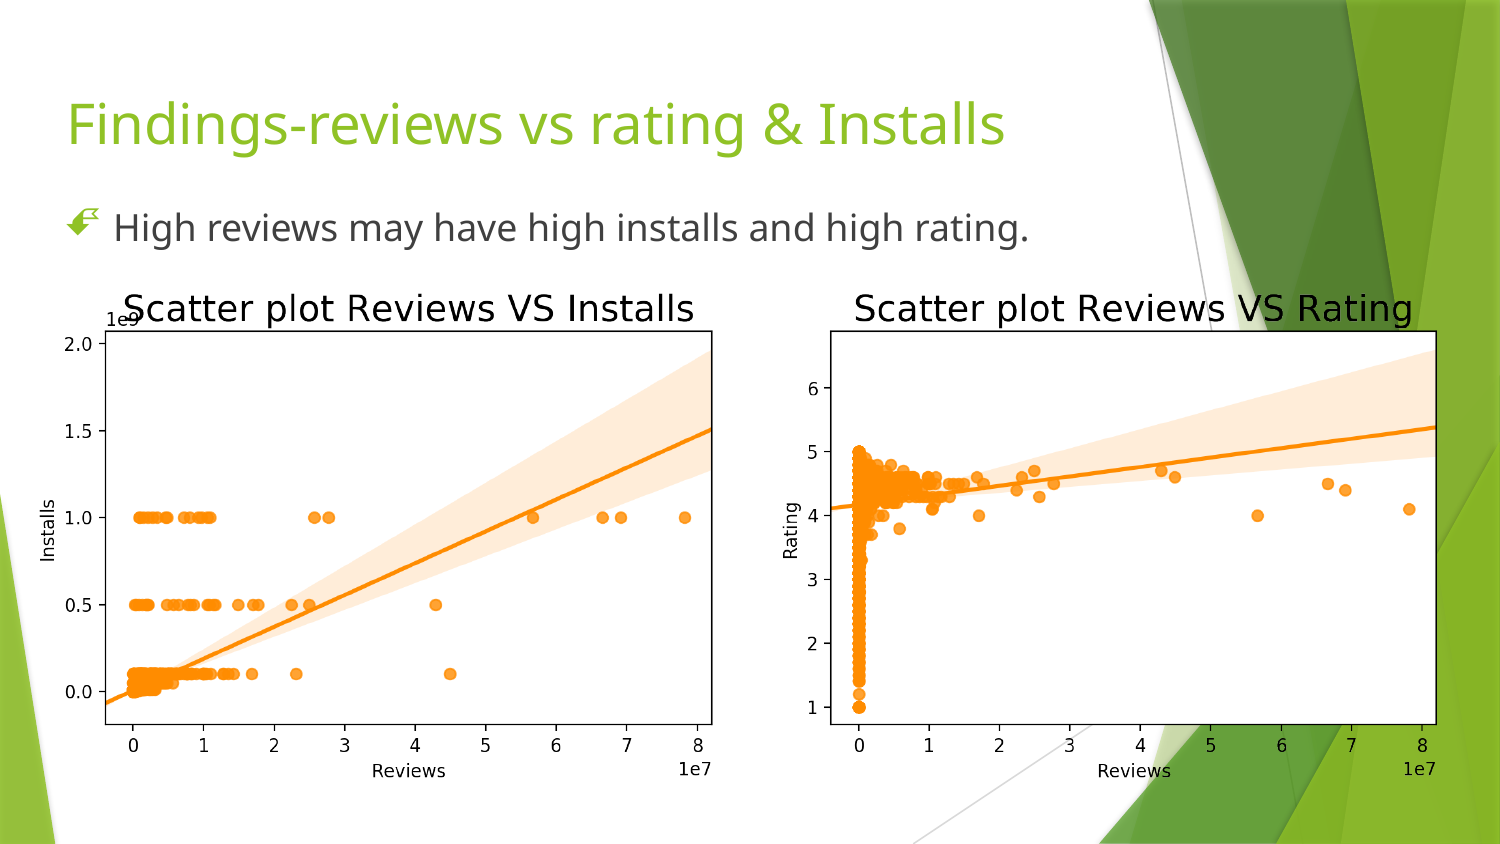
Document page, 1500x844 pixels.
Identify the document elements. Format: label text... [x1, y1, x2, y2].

title Findings-reviews vs rating & Installs [51, 72, 1449, 167]
picture [25, 279, 724, 794]
list High reviews may have high installs and high rating. [51, 189, 1449, 750]
picture [767, 279, 1450, 794]
